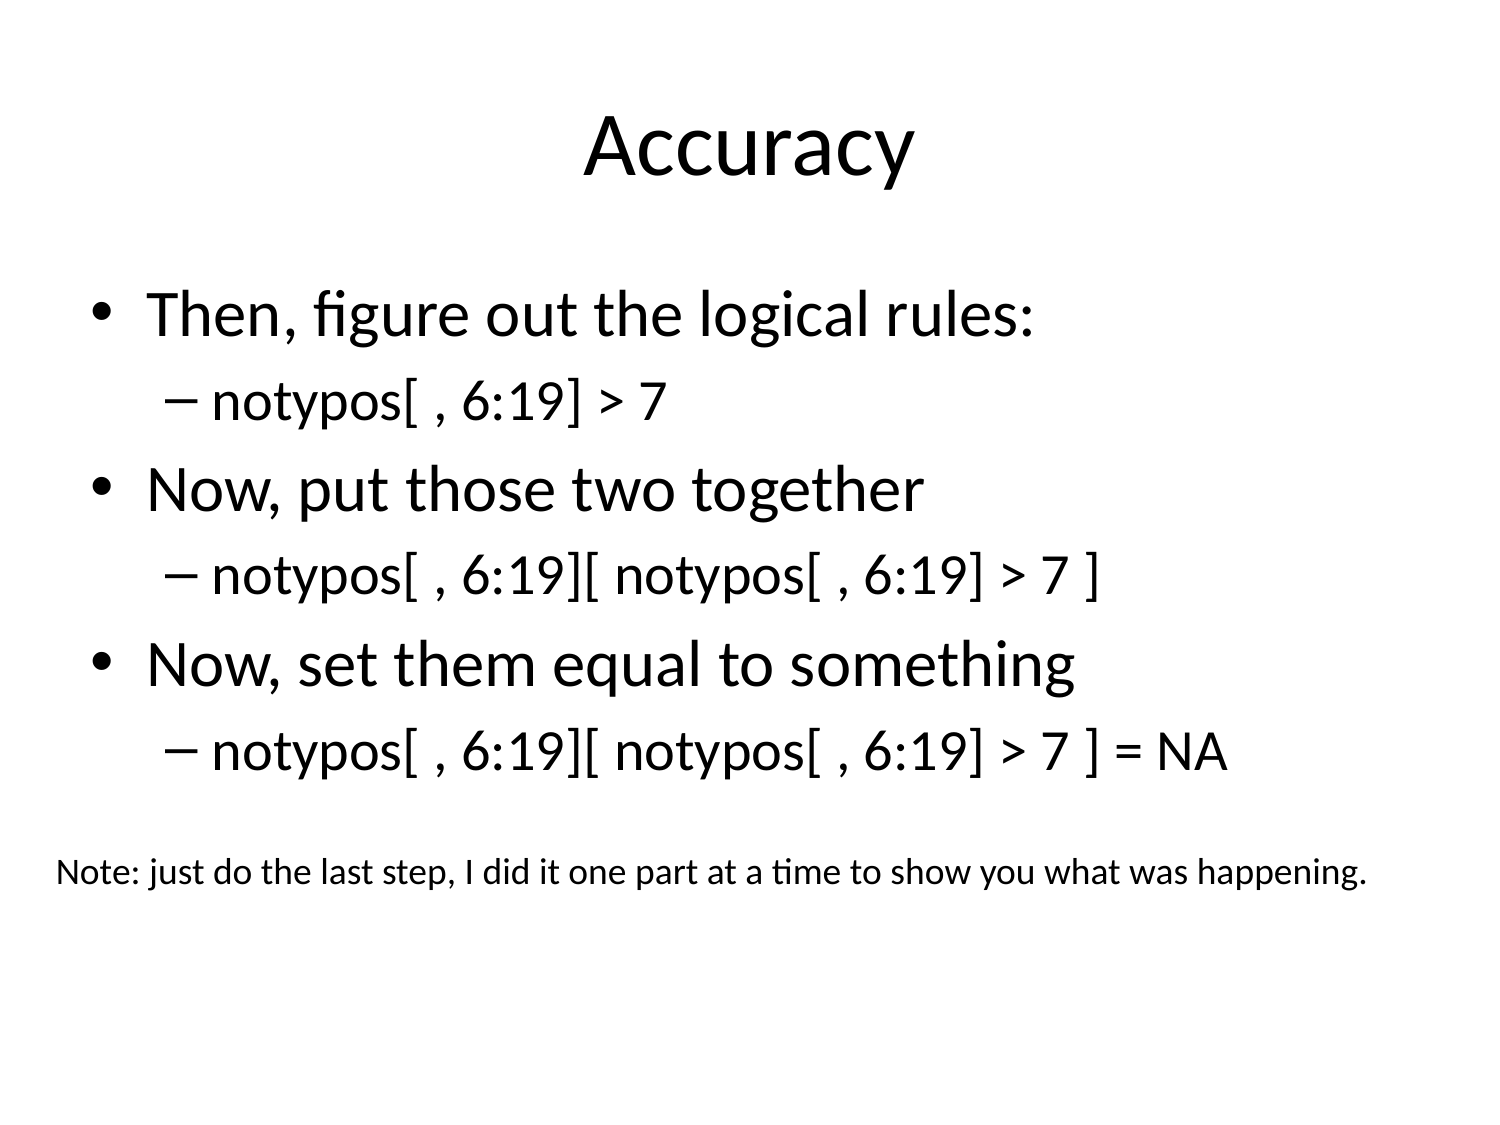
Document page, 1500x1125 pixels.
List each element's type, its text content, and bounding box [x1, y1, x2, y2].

list Then, figure out the logical rules: notypos[ , 6:19] > 7 Now, put those two together notypos[ , 6:19][ notypos[ , 6:19] > 7 ] Now, set them equal to something notypos[ , 6:19][ notypos[ , 6:19] > 7 ] = NA [75, 262, 1425, 1005]
title Accuracy [75, 45, 1425, 233]
text_box Note: just do the last step, I did it one part at a time to show you what was happening. [41, 839, 1385, 900]
